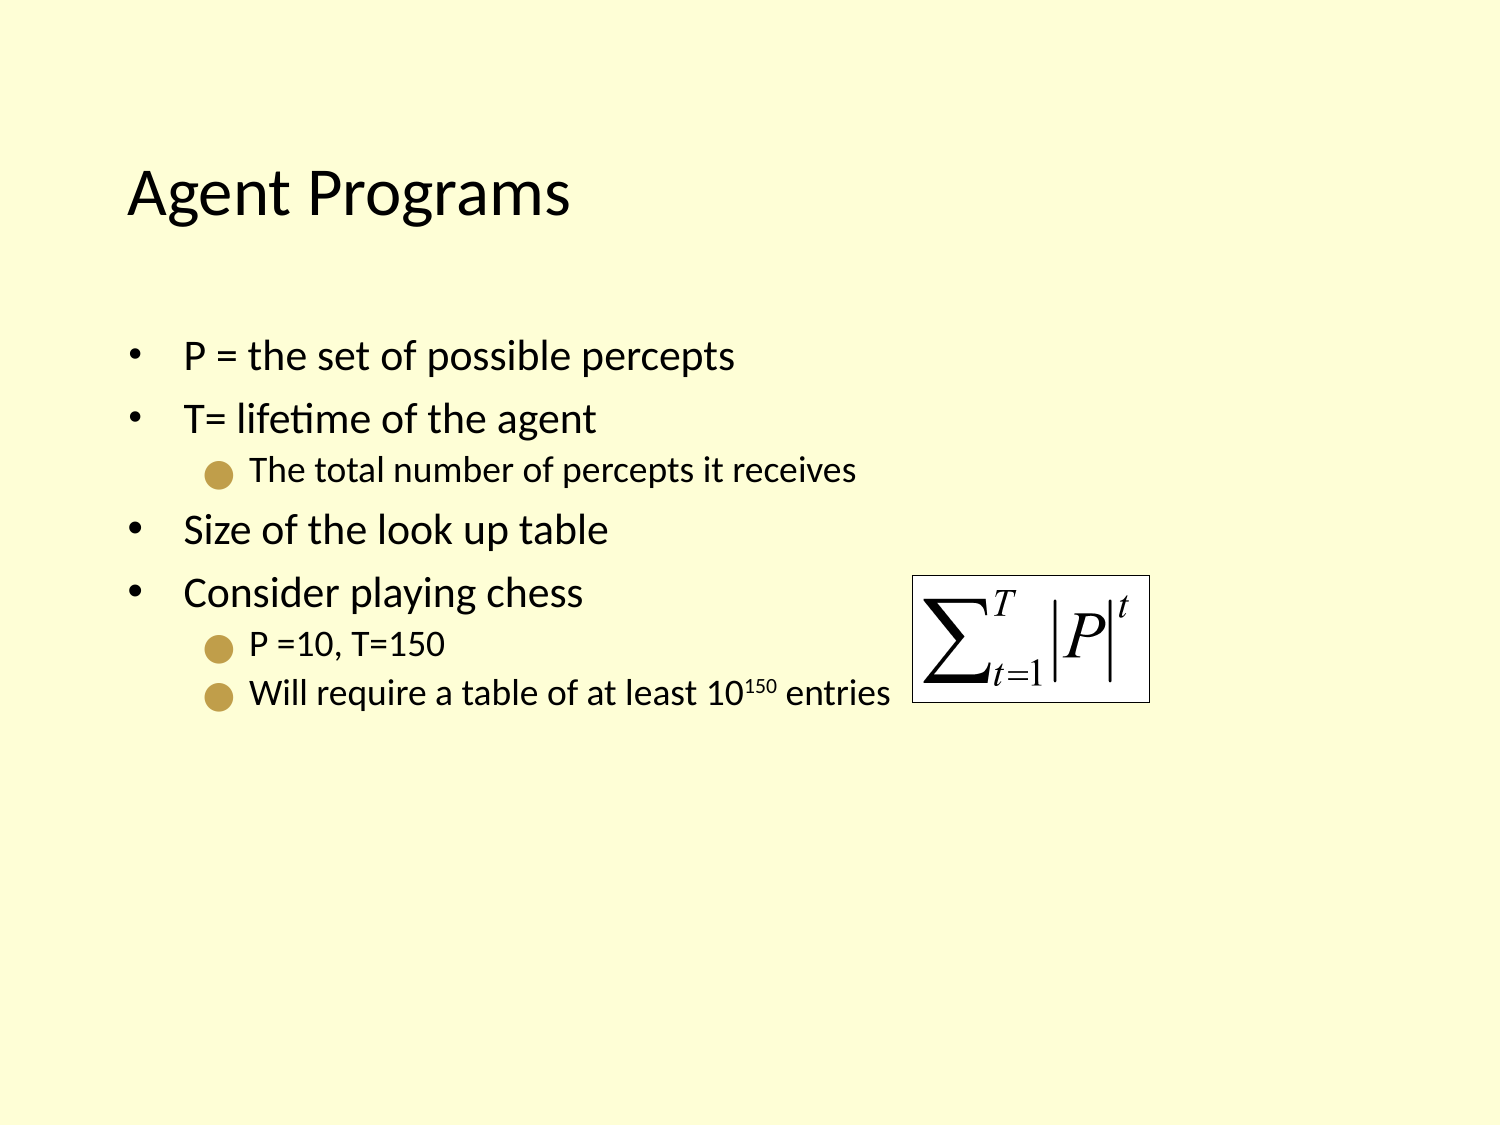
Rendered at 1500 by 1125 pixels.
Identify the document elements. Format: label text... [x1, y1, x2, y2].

list P = the set of possible percepts T= lifetime of the agent The total number of percepts it receives Size of the look up table Consider playing chess P =10, T=150 Will require a table of at least 10150 entries [112, 324, 1388, 1000]
title Agent Programs [112, 99, 1388, 288]
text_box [912, 574, 1151, 703]
